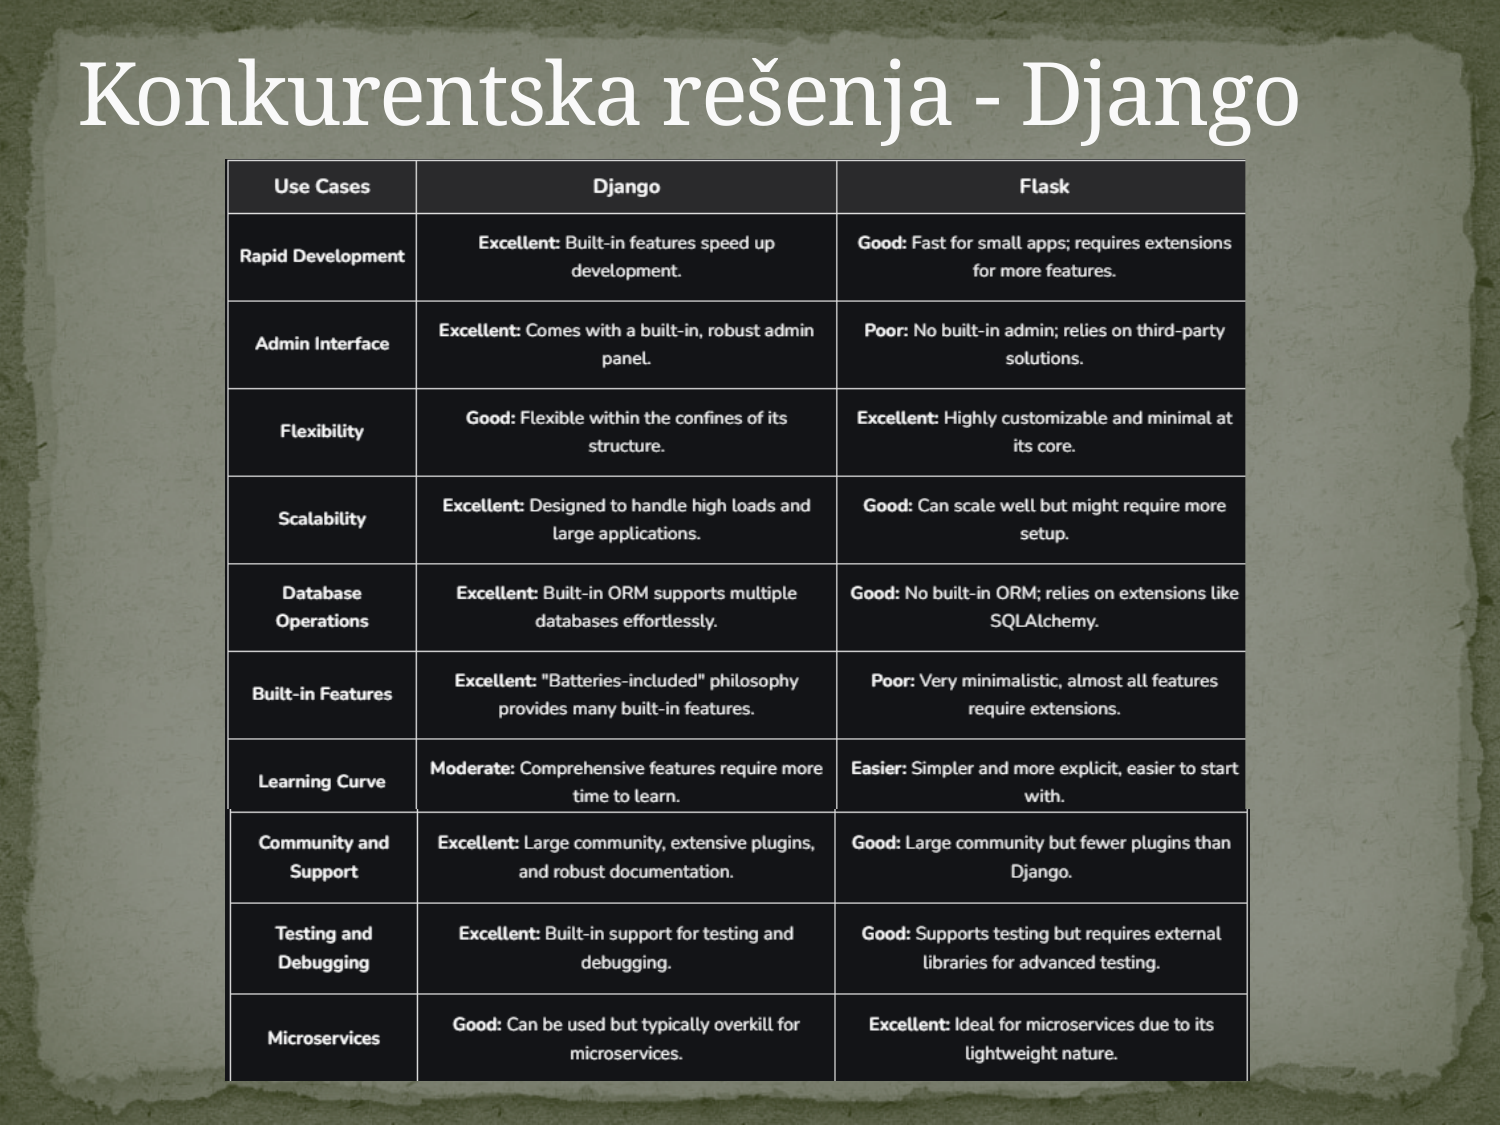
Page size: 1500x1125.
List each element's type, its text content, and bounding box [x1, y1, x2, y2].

picture [225, 809, 1250, 1081]
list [227, 162, 1244, 800]
title Konkurentska rešenja - Django [62, 0, 1413, 150]
